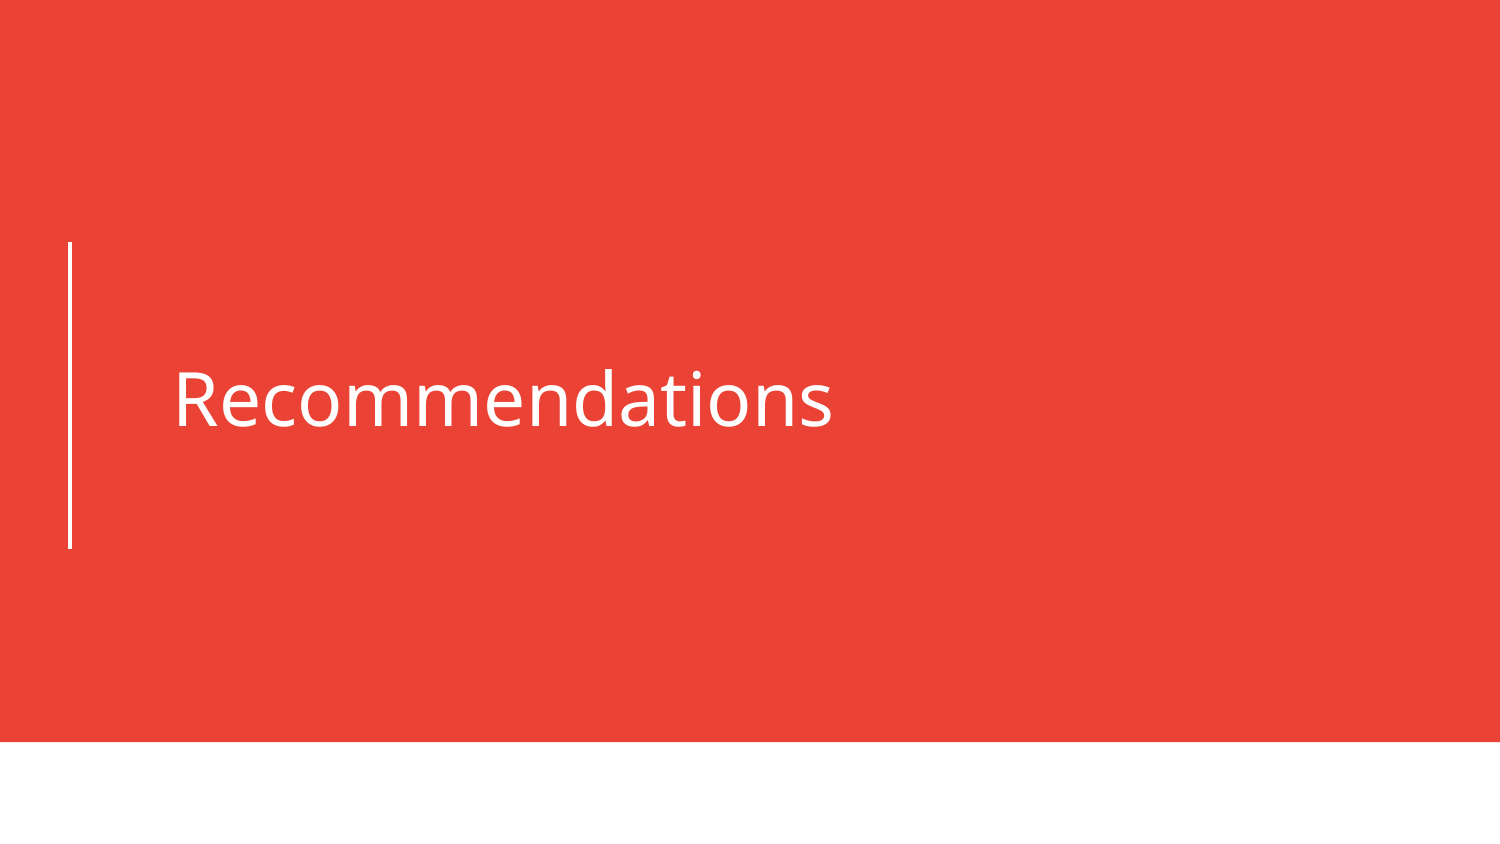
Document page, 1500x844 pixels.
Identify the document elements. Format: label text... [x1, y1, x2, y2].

title Recommendations [157, 336, 1450, 477]
